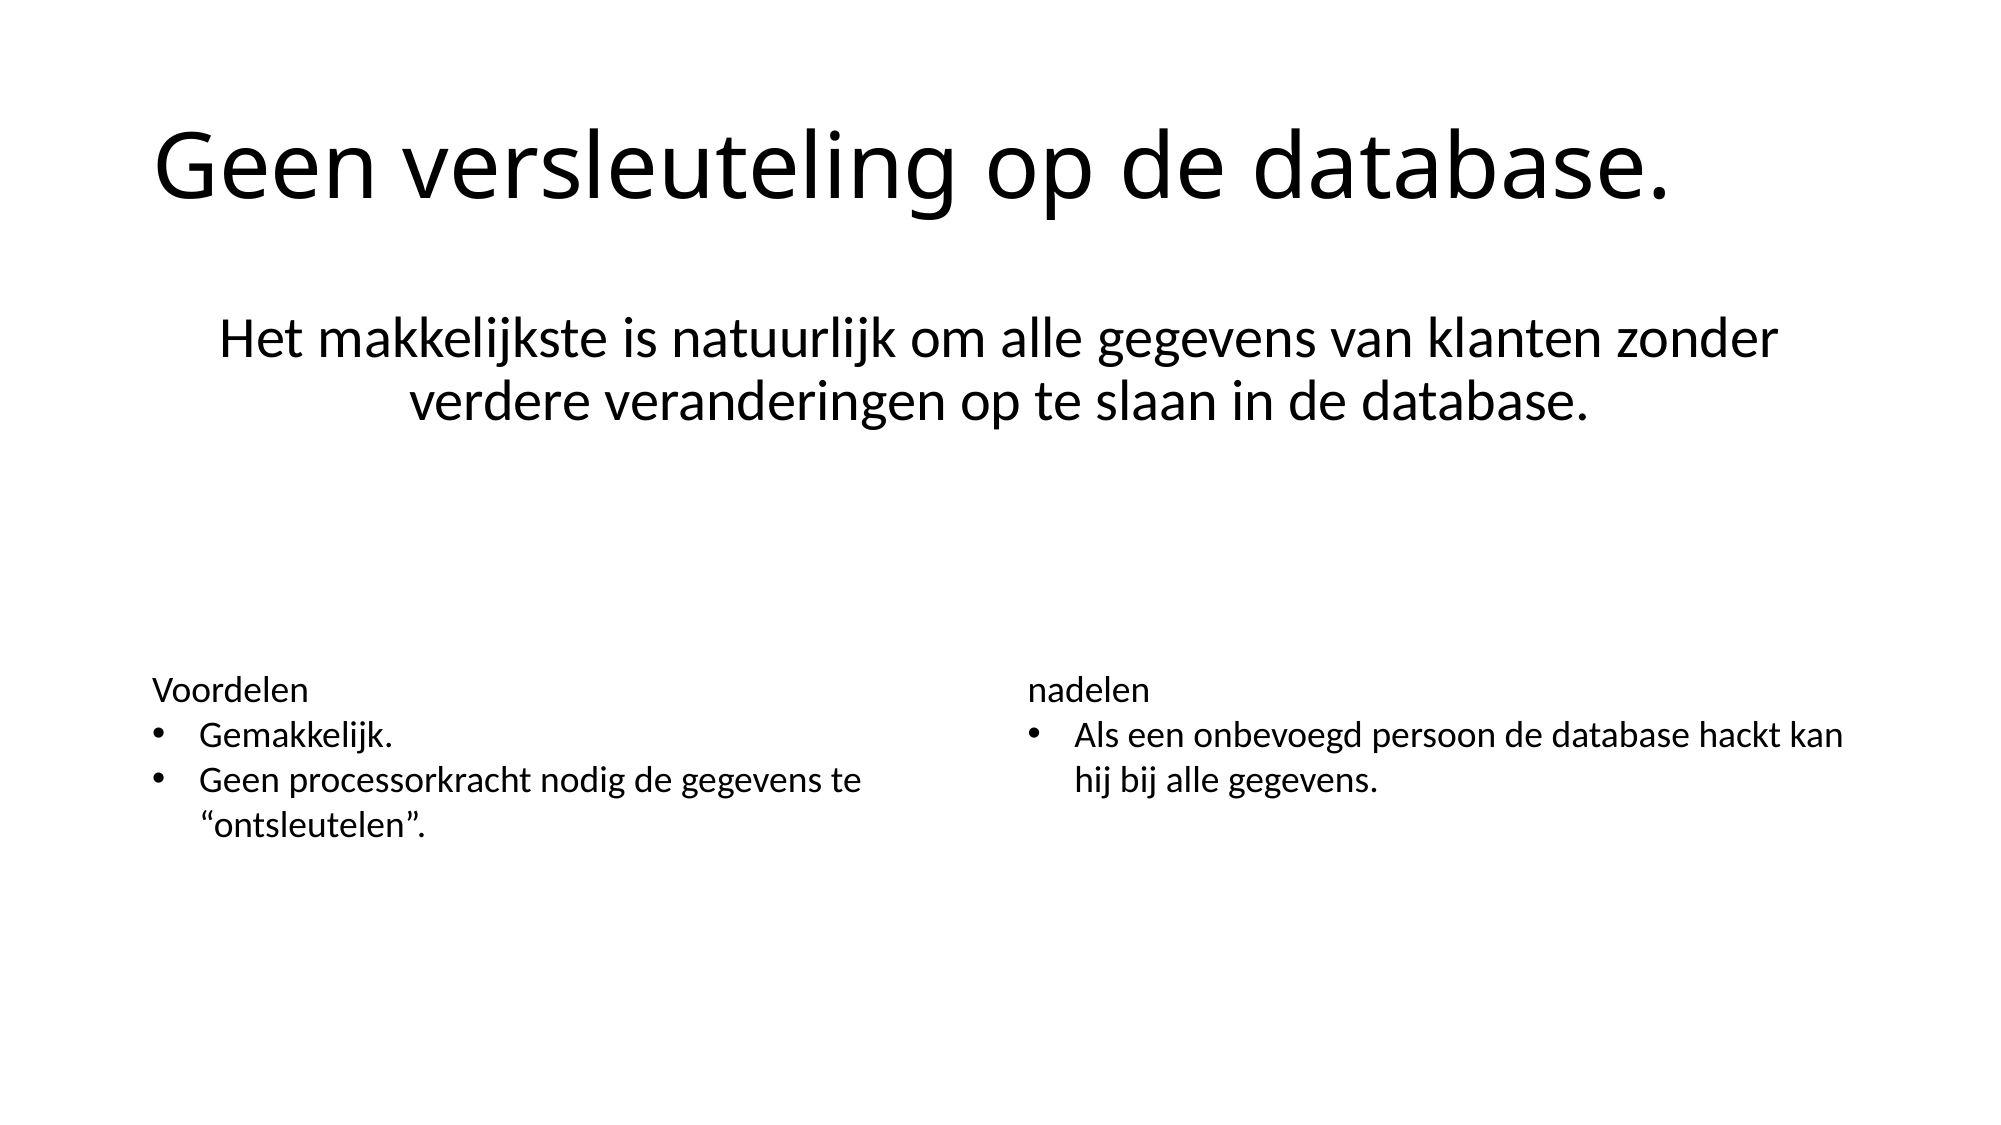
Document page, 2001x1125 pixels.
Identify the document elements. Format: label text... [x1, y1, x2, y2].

list Het makkelijkste is natuurlijk om alle gegevens van klanten zonder verdere veranderingen op te slaan in de database. [137, 299, 1863, 633]
text_box nadelen Als een onbevoegd persoon de database hackt kan hij bij alle gegevens. [1012, 657, 1863, 808]
text_box Voordelen Gemakkelijk. Geen processorkracht nodig de gegevens te “ontsleutelen”. [137, 657, 988, 853]
title Geen versleuteling op de database. [137, 59, 1863, 278]
